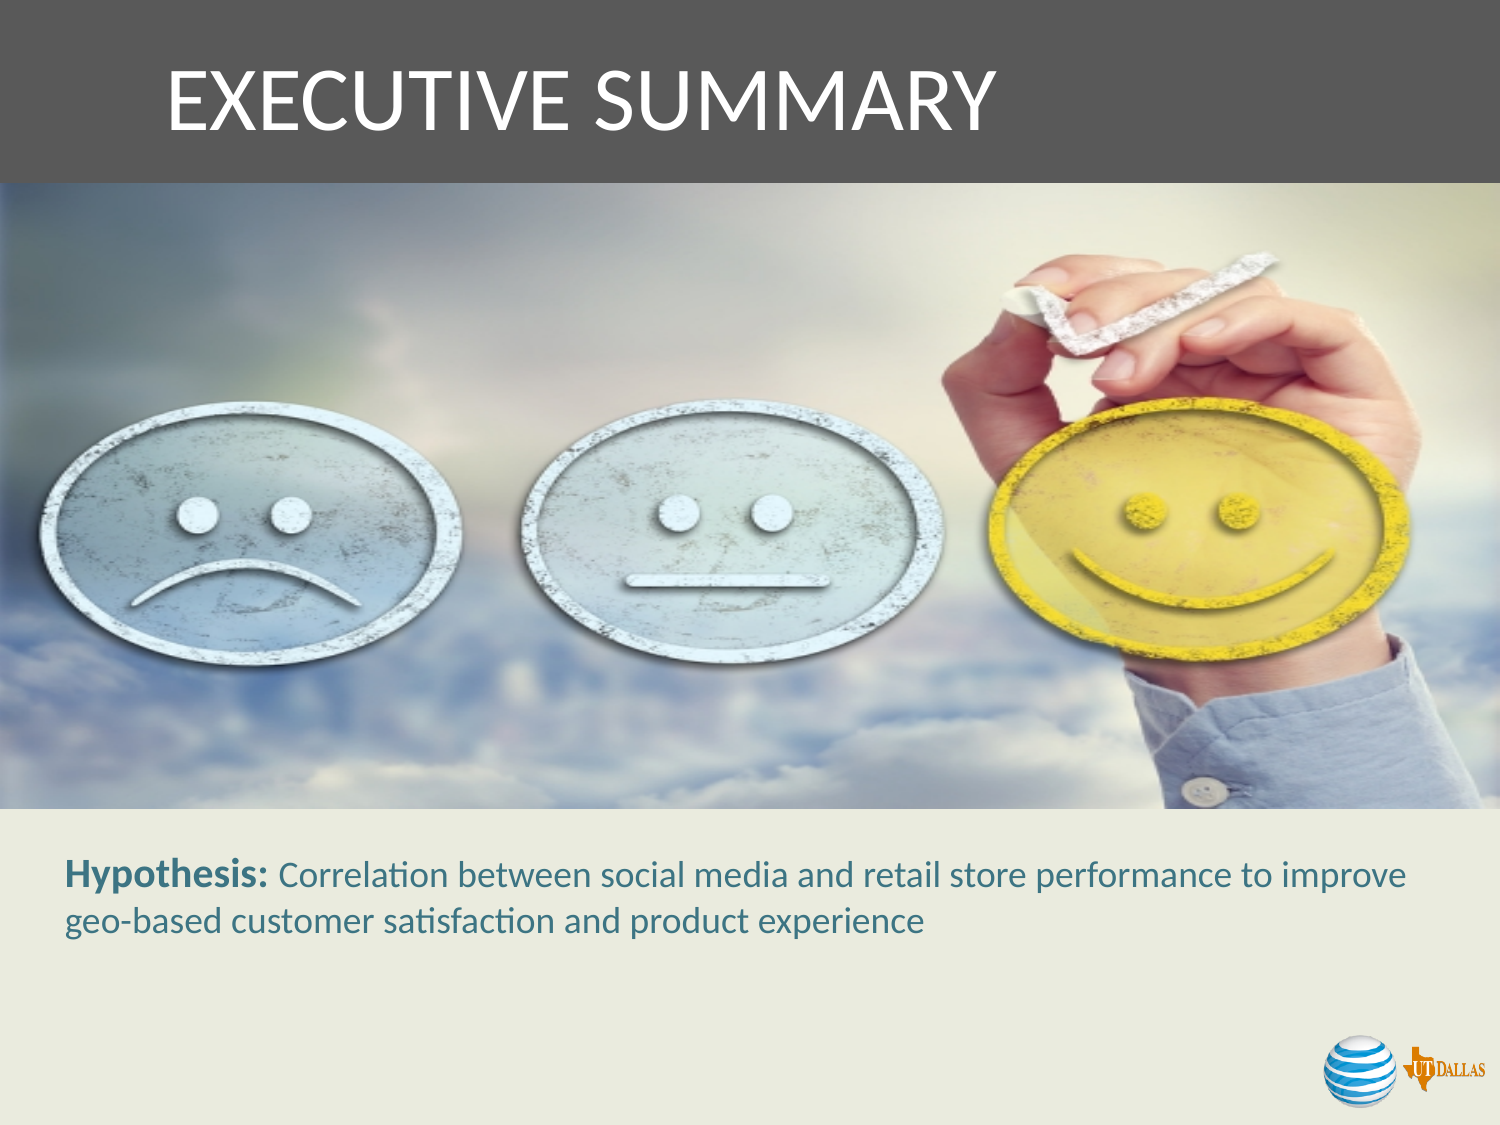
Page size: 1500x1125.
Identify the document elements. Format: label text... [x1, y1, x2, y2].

text_box Hypothesis: Correlation between social media and retail store performance to improve geo-based customer satisfaction and product experience [50, 838, 1450, 949]
picture [0, 183, 1500, 810]
picture [1317, 1028, 1499, 1113]
title EXECUTIVE SUMMARY [0, 0, 1500, 183]
